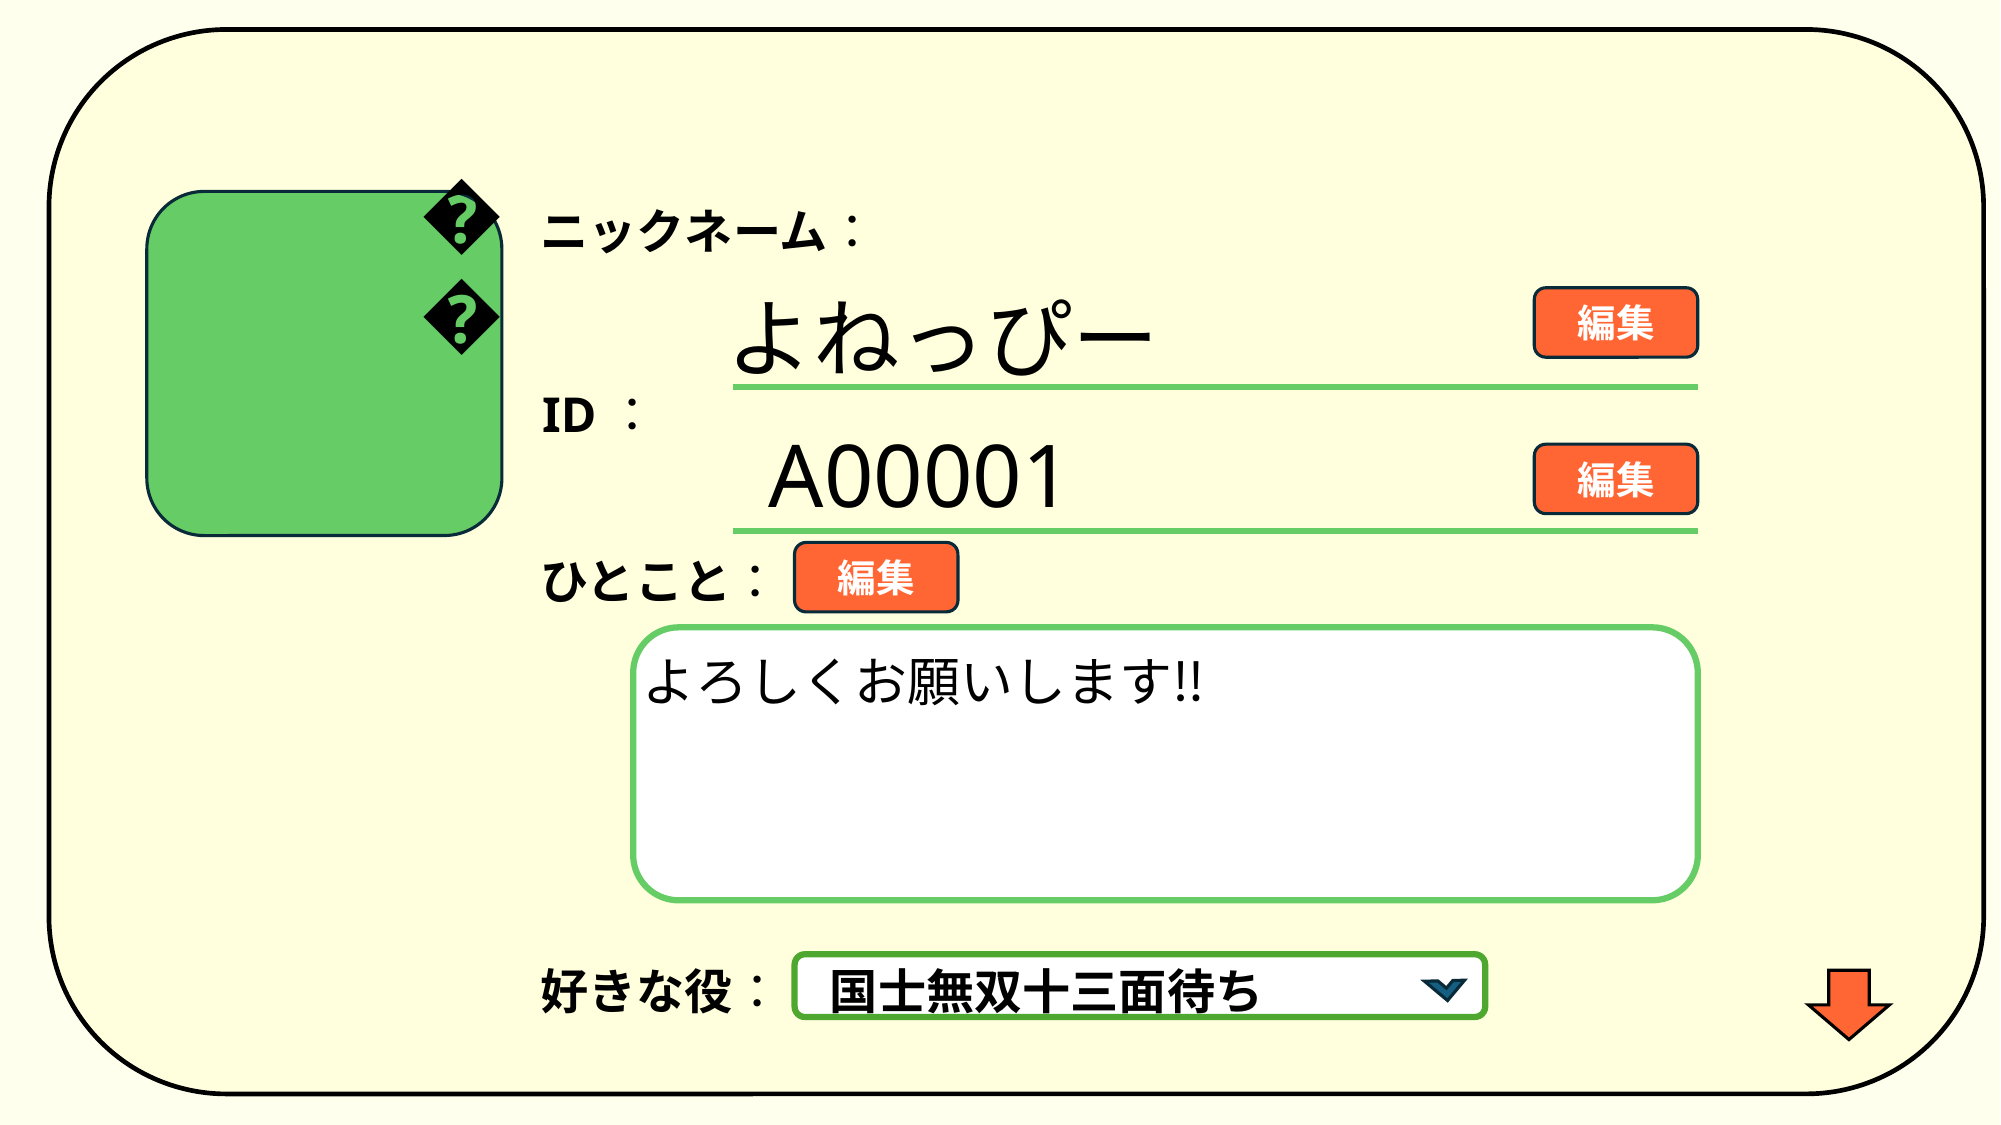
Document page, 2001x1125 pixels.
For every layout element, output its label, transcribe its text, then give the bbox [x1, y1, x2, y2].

text_box 編集 [1532, 442, 1700, 516]
text_box よろしくお願いします‼ [627, 641, 1283, 720]
text_box よねっぴー [711, 276, 1243, 395]
text_box 好きな役： 国士無双十三面待ち [525, 954, 1353, 1027]
text_box 🔰 [406, 151, 463, 367]
text_box [1804, 968, 1894, 1042]
text_box [799, 952, 1487, 1019]
text_box 編集 [792, 540, 960, 614]
text_box [47, 27, 1986, 1096]
text_box [145, 189, 504, 538]
text_box 編集 [1532, 286, 1700, 359]
text_box ひとこと： [525, 544, 856, 617]
text_box A00001 [753, 413, 1280, 528]
text_box [1420, 978, 1469, 1003]
text_box ニックネーム： [525, 194, 1017, 267]
text_box [631, 625, 1700, 902]
text_box ID： [527, 377, 711, 450]
